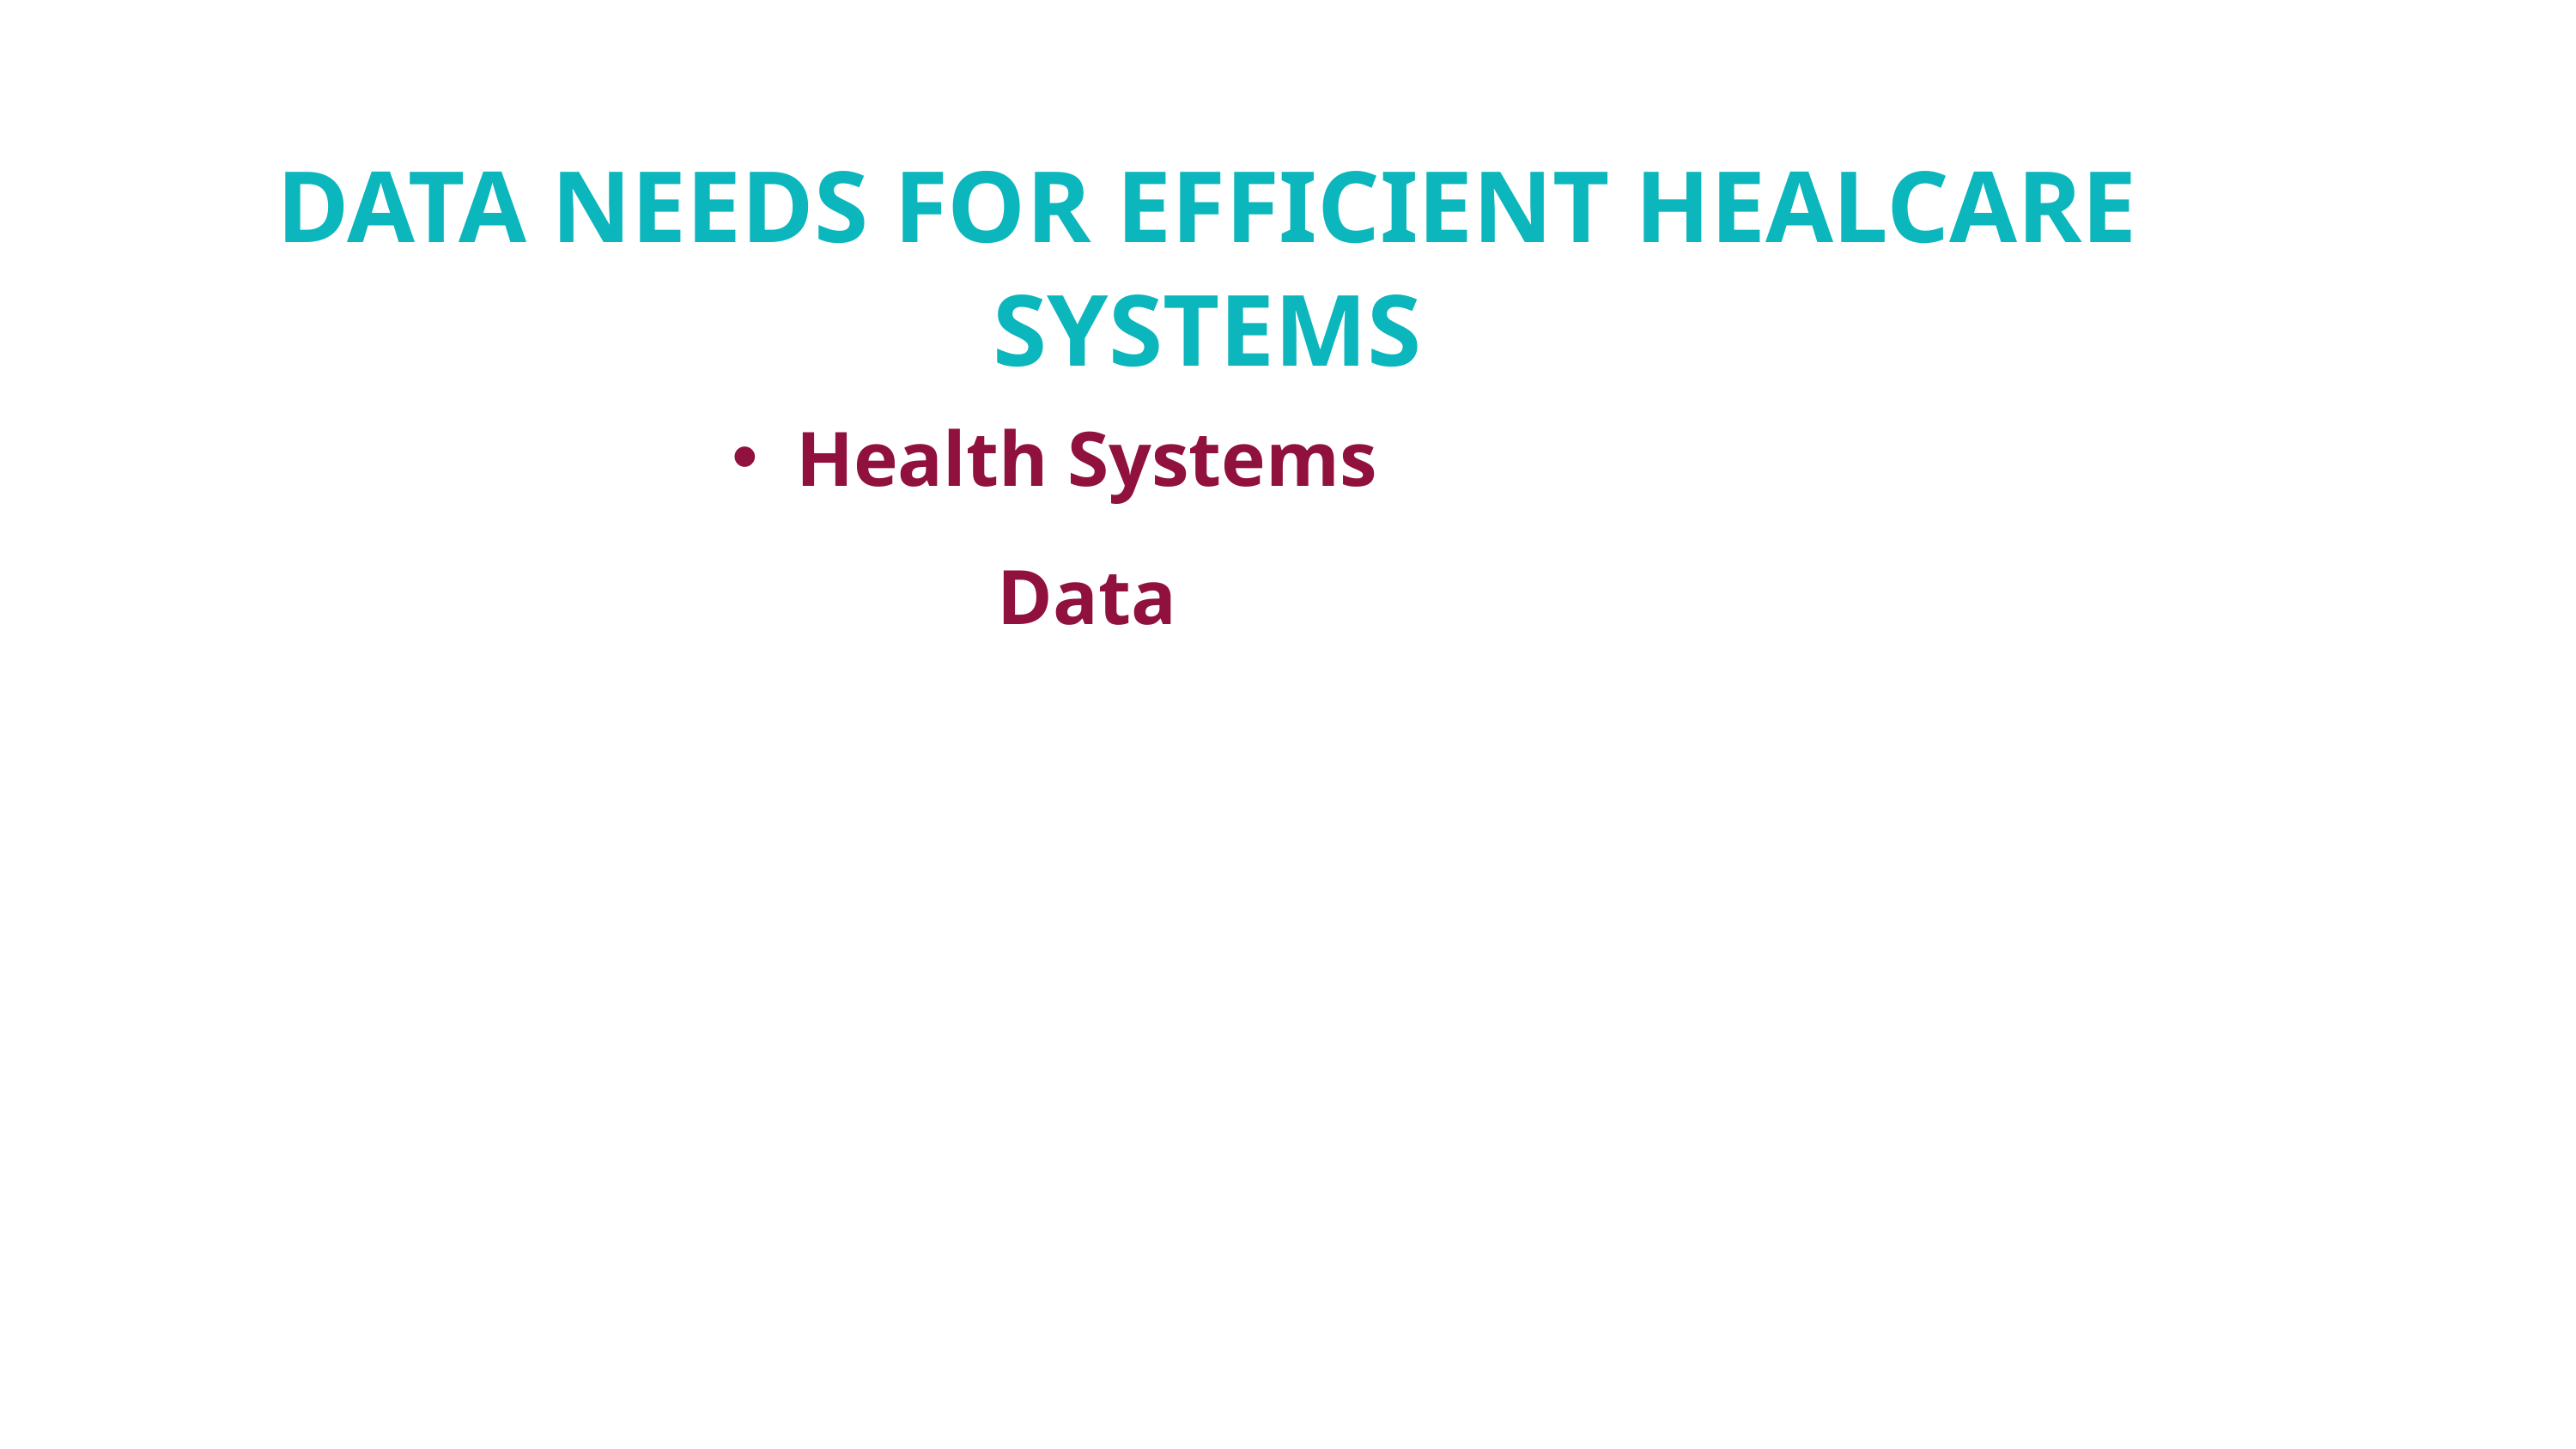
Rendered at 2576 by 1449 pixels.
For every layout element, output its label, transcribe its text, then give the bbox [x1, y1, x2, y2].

text_box DATA NEEDS FOR EFFICIENT HEALCARE SYSTEMS [115, 139, 2300, 385]
text_box Health Systems Data [617, 362, 1430, 640]
